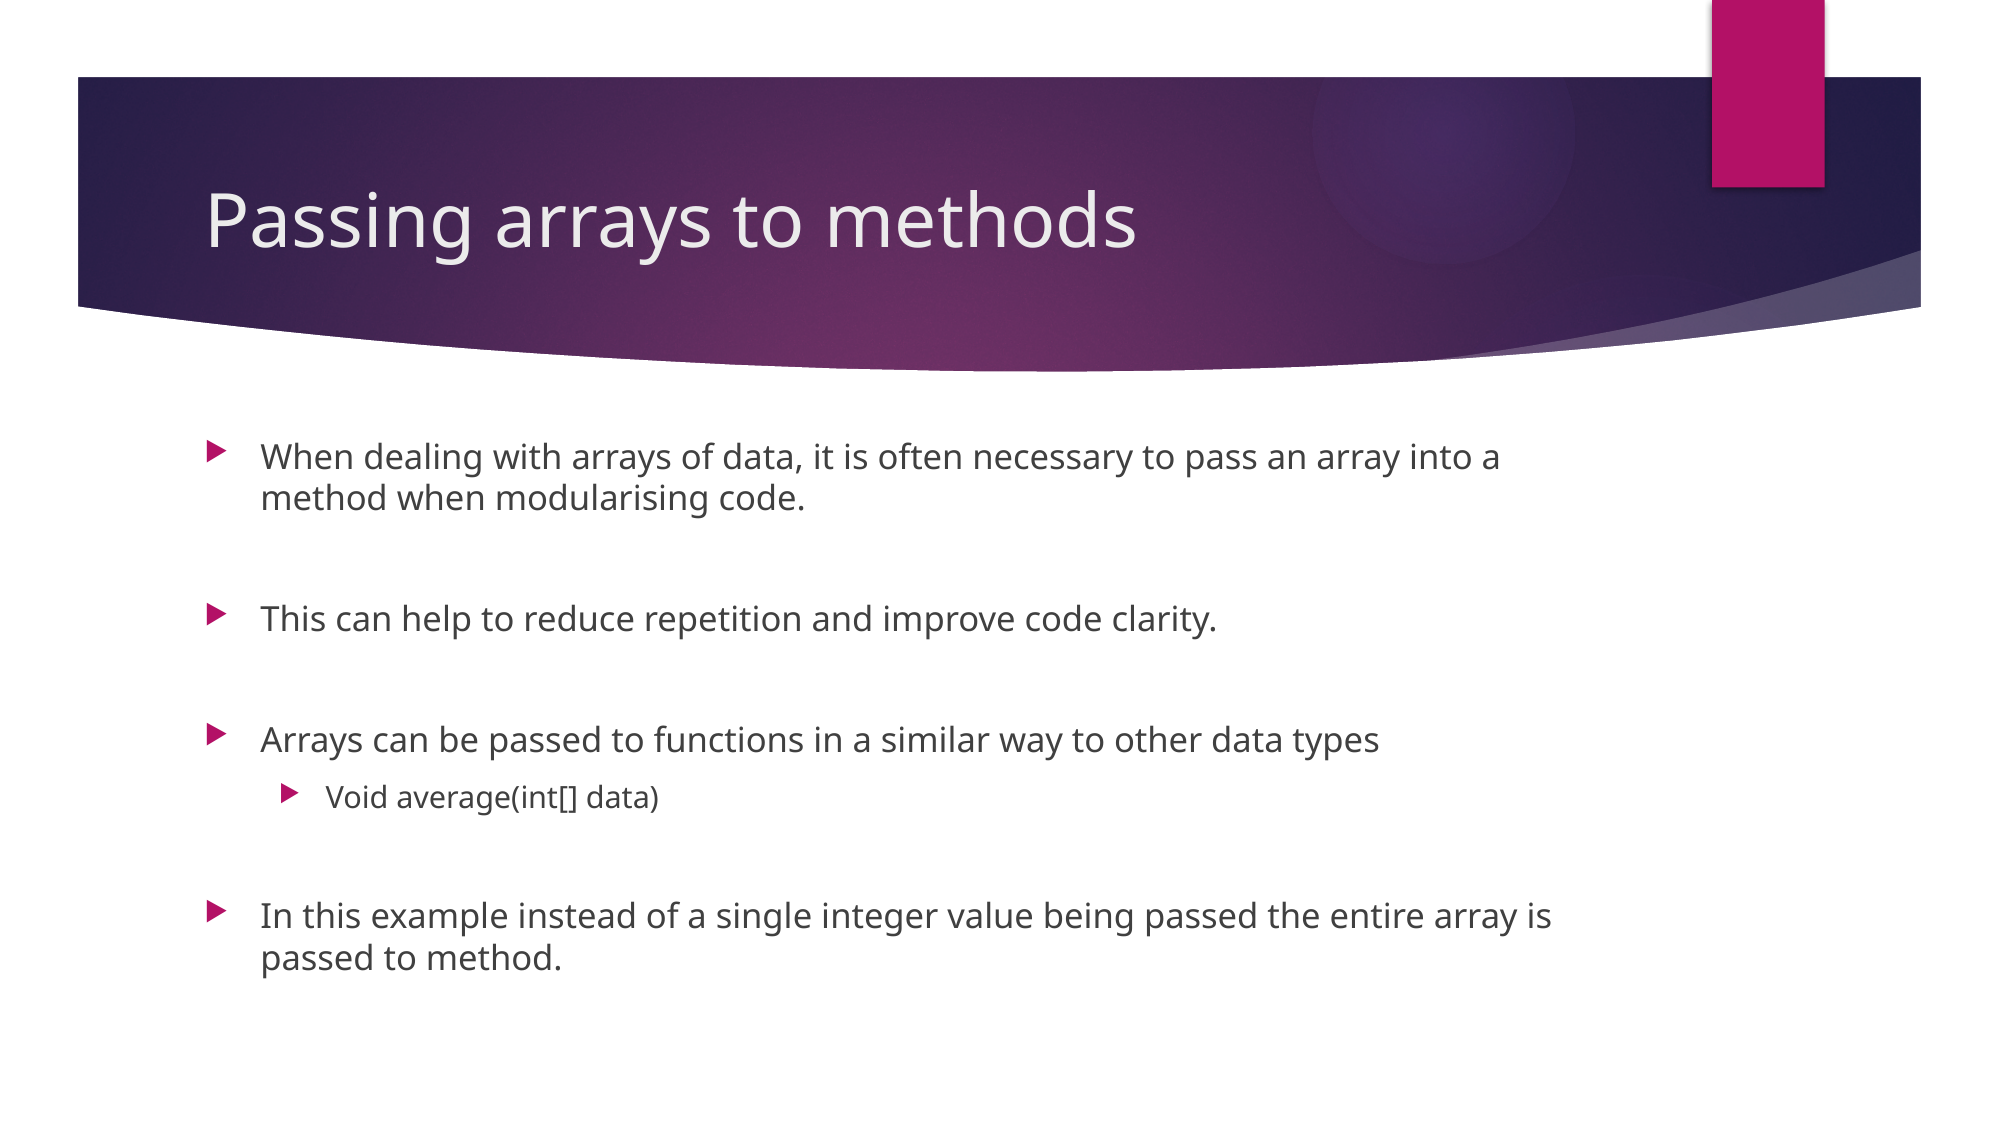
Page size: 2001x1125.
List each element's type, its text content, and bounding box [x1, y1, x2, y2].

list When dealing with arrays of data, it is often necessary to pass an array into a method when modularising code. This can help to reduce repetition and improve code clarity. Arrays can be passed to functions in a similar way to other data types Void average(int[] data) In this example instead of a single integer value being passed the entire array is passed to method. [189, 427, 1638, 988]
title Passing arrays to methods [189, 159, 1627, 276]
